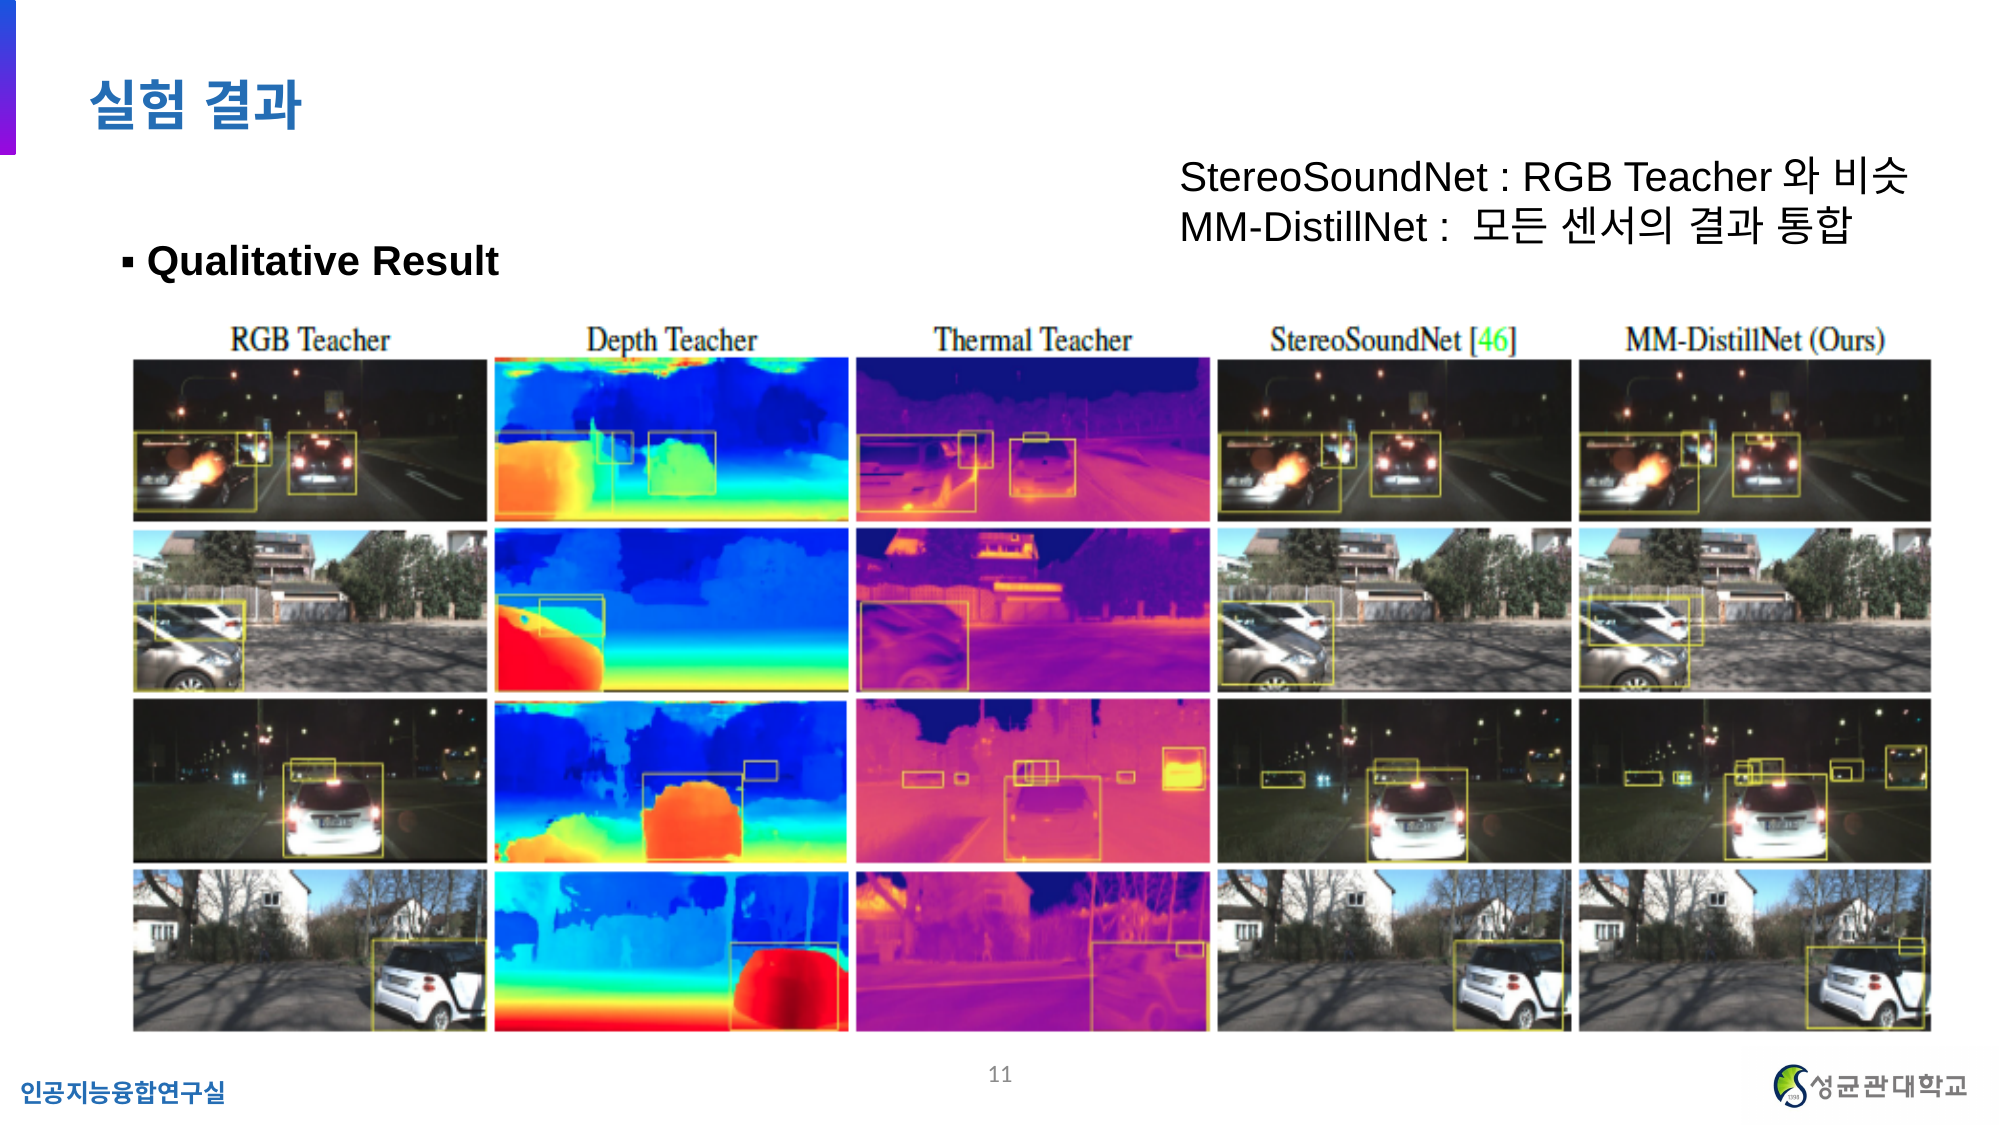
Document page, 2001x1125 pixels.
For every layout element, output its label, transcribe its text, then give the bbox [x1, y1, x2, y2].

text_box ▪︎ Qualitative Result [105, 225, 515, 291]
text_box 실험 결과 [73, 59, 1799, 155]
picture [1741, 1046, 1999, 1125]
picture [128, 312, 1941, 1043]
slide_number 11 [774, 1043, 1225, 1103]
text_box StereoSoundNet : RGB Teacher와 비슷 MM-DistillNet : 모든 센서의 결과 통합 [1164, 142, 1941, 258]
